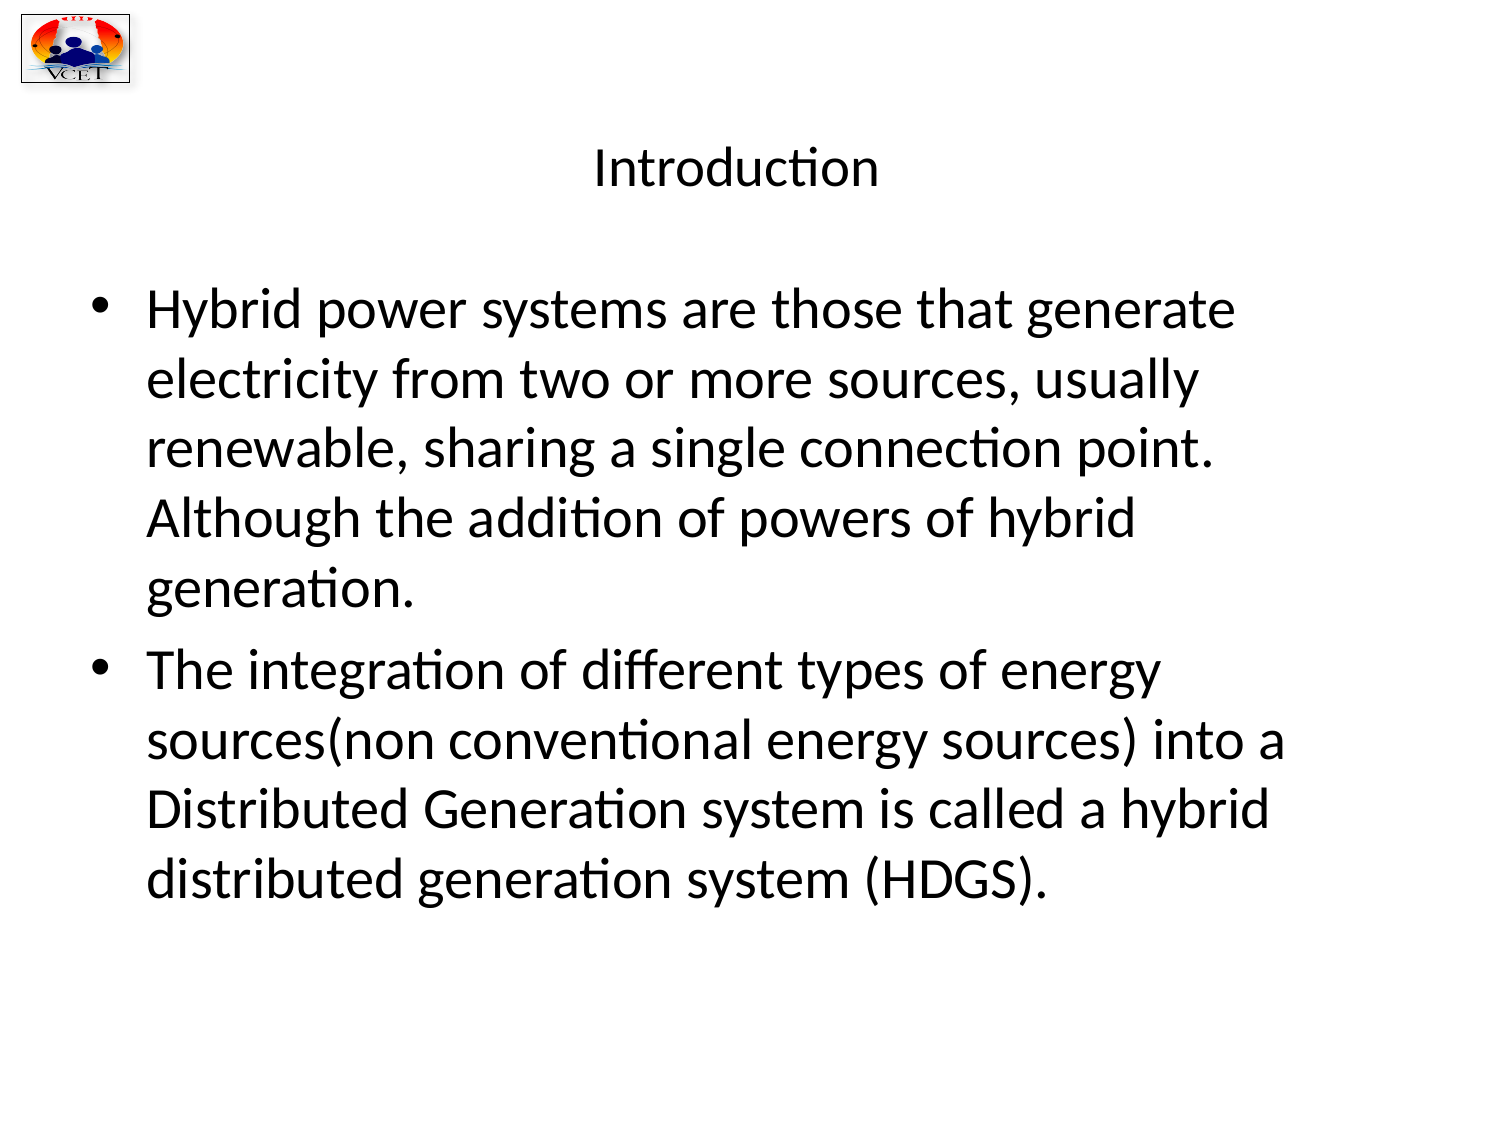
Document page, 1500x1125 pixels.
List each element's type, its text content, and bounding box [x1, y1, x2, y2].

list Hybrid power systems are those that generate electricity from two or more sources, usually renewable, sharing a single connection point. Although the addition of powers of hybrid generation. The integration of different types of energy sources(non conventional energy sources) into a Distributed Generation system is called a hybrid distributed generation system (HDGS). [75, 262, 1425, 1005]
title Introduction [47, 122, 1427, 206]
picture [21, 14, 130, 83]
